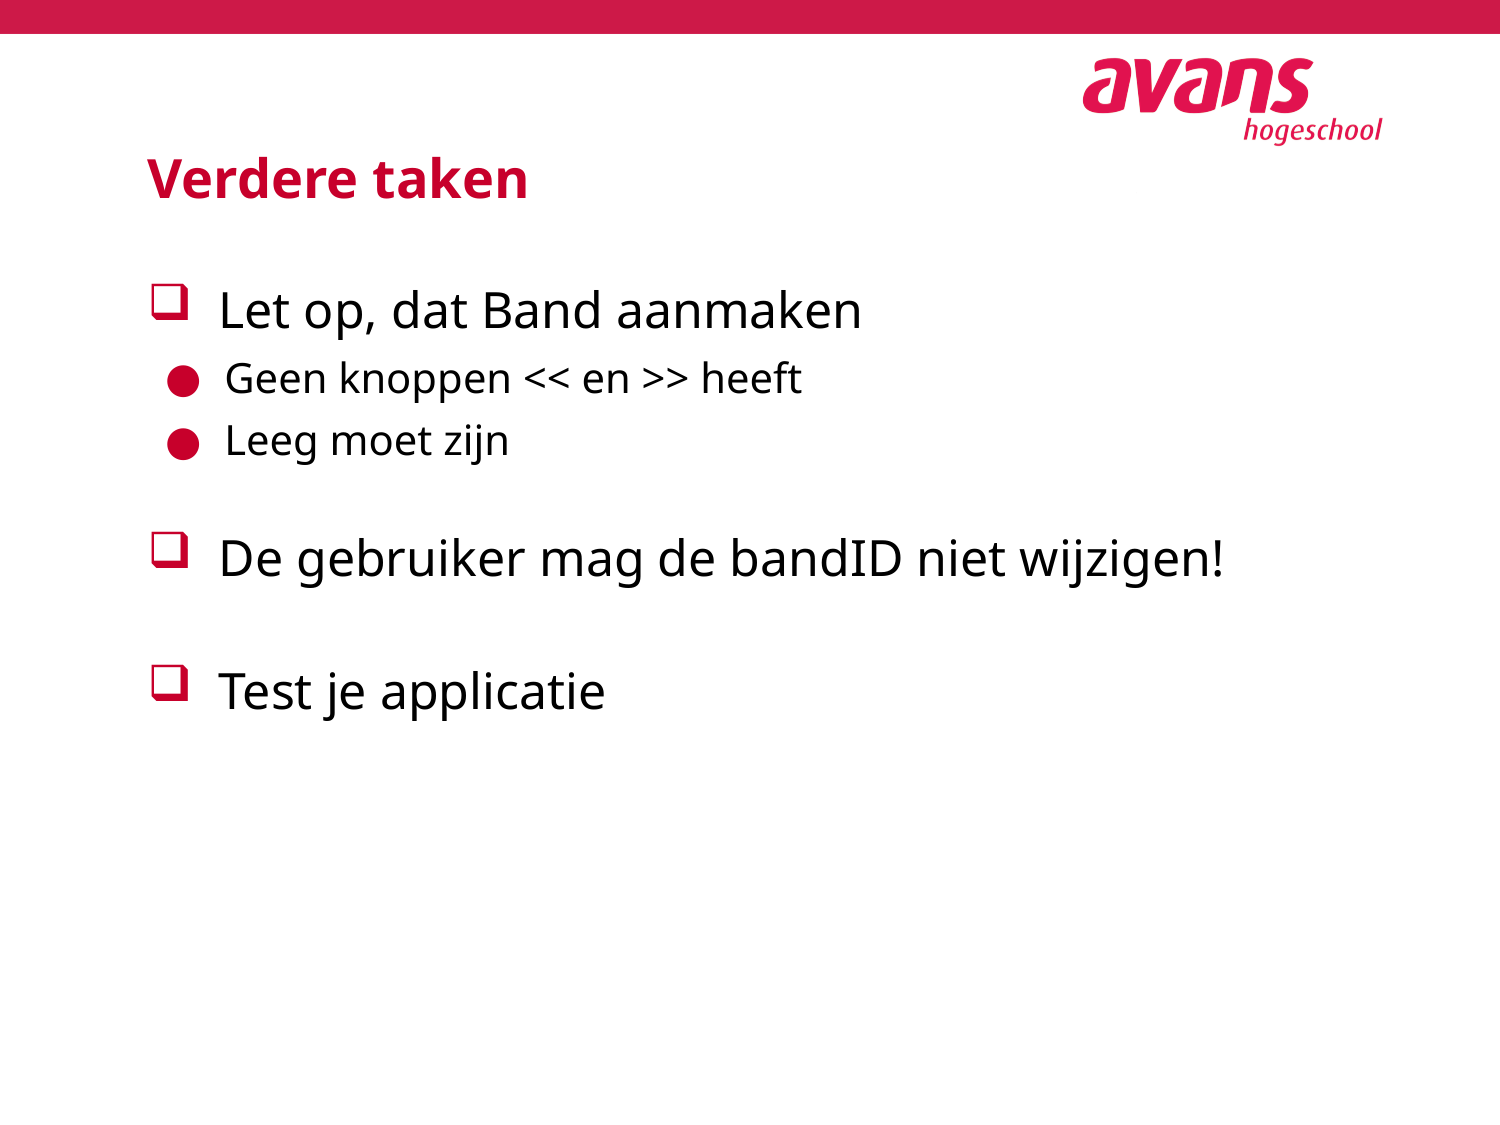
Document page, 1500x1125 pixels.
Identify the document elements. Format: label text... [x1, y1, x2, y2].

list Let op, dat Band aanmaken Geen knoppen << en >> heeft Leeg moet zijn De gebruiker mag de bandID niet wijzigen! Test je applicatie [147, 278, 1353, 1035]
title Verdere taken [147, 150, 1353, 209]
picture [0, 0, 1500, 1125]
